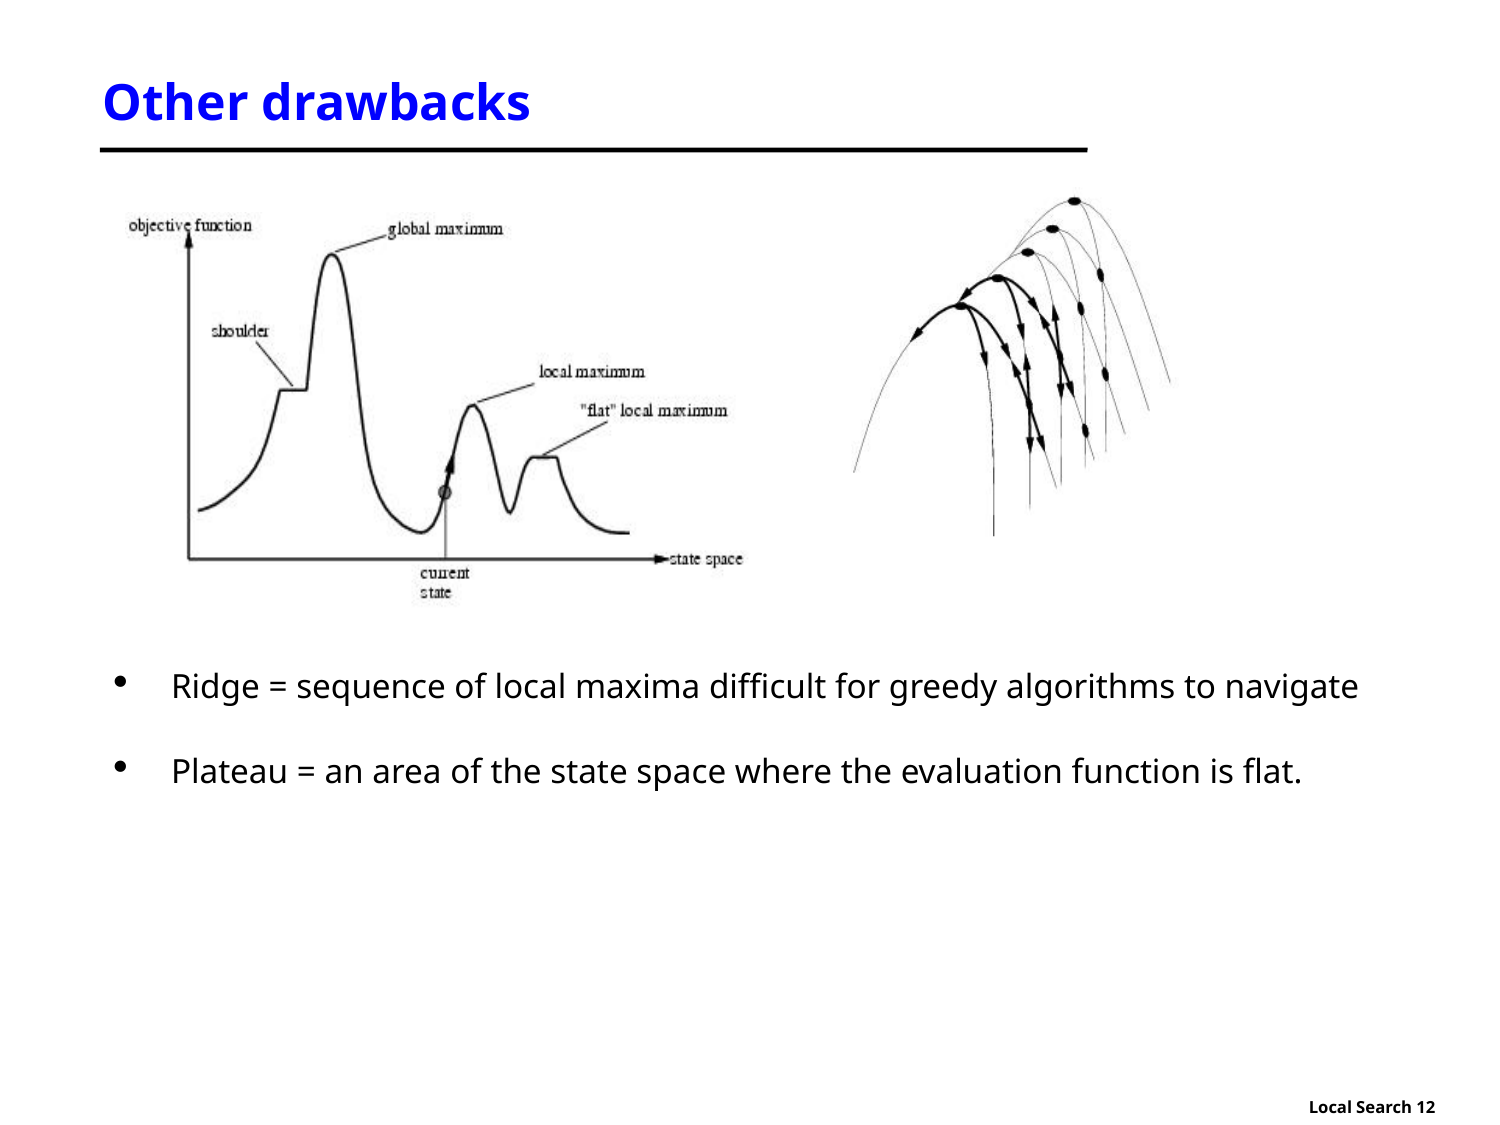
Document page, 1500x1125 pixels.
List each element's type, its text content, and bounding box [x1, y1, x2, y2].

list Ridge = sequence of local maxima difficult for greedy algorithms to navigate Plateau = an area of the state space where the evaluation function is flat. [99, 662, 1388, 1059]
picture [851, 187, 1221, 584]
picture [124, 212, 750, 609]
title Other drawbacks [87, 50, 1363, 150]
